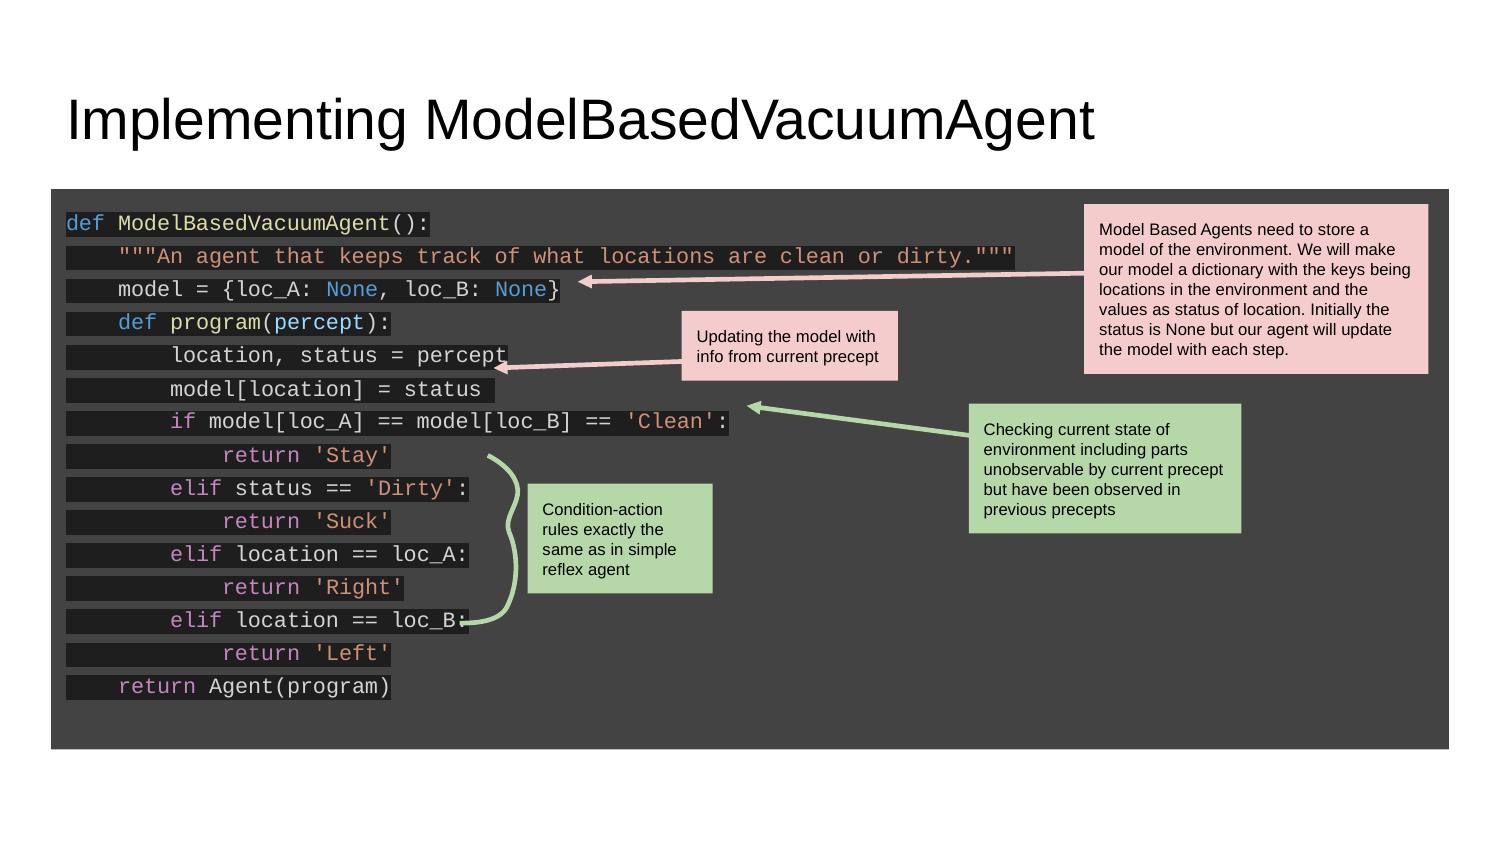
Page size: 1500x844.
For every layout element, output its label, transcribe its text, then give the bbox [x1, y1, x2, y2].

text_box Updating the model with info from current precept [681, 310, 898, 381]
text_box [577, 272, 1095, 282]
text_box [493, 361, 689, 369]
text_box Checking current state of environment including parts unobservable by current precept but have been observed in previous precepts [968, 403, 1242, 534]
title Implementing ModelBasedVacuumAgent [51, 72, 1449, 167]
list def ModelBasedVacuumAgent(): """An agent that keeps track of what locations are clean or dirty.""" model = {loc_A: None, loc_B: None} def program(percept): location, status = percept model[location] = status if model[loc_A] == model[loc_B] == 'Clean': return 'Stay' elif status == 'Dirty': return 'Suck' elif location == loc_A: return 'Right' elif location == loc_B: return 'Left' return Agent(program) [51, 189, 1449, 750]
text_box [459, 455, 518, 624]
text_box Condition-action rules exactly the same as in simple reflex agent [527, 483, 713, 594]
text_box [746, 405, 974, 437]
text_box Model Based Agents need to store a model of the environment. We will make our model a dictionary with the keys being locations in the environment and the values as status of location. Initially the status is None but our agent will update the model with each step. [1084, 204, 1429, 374]
